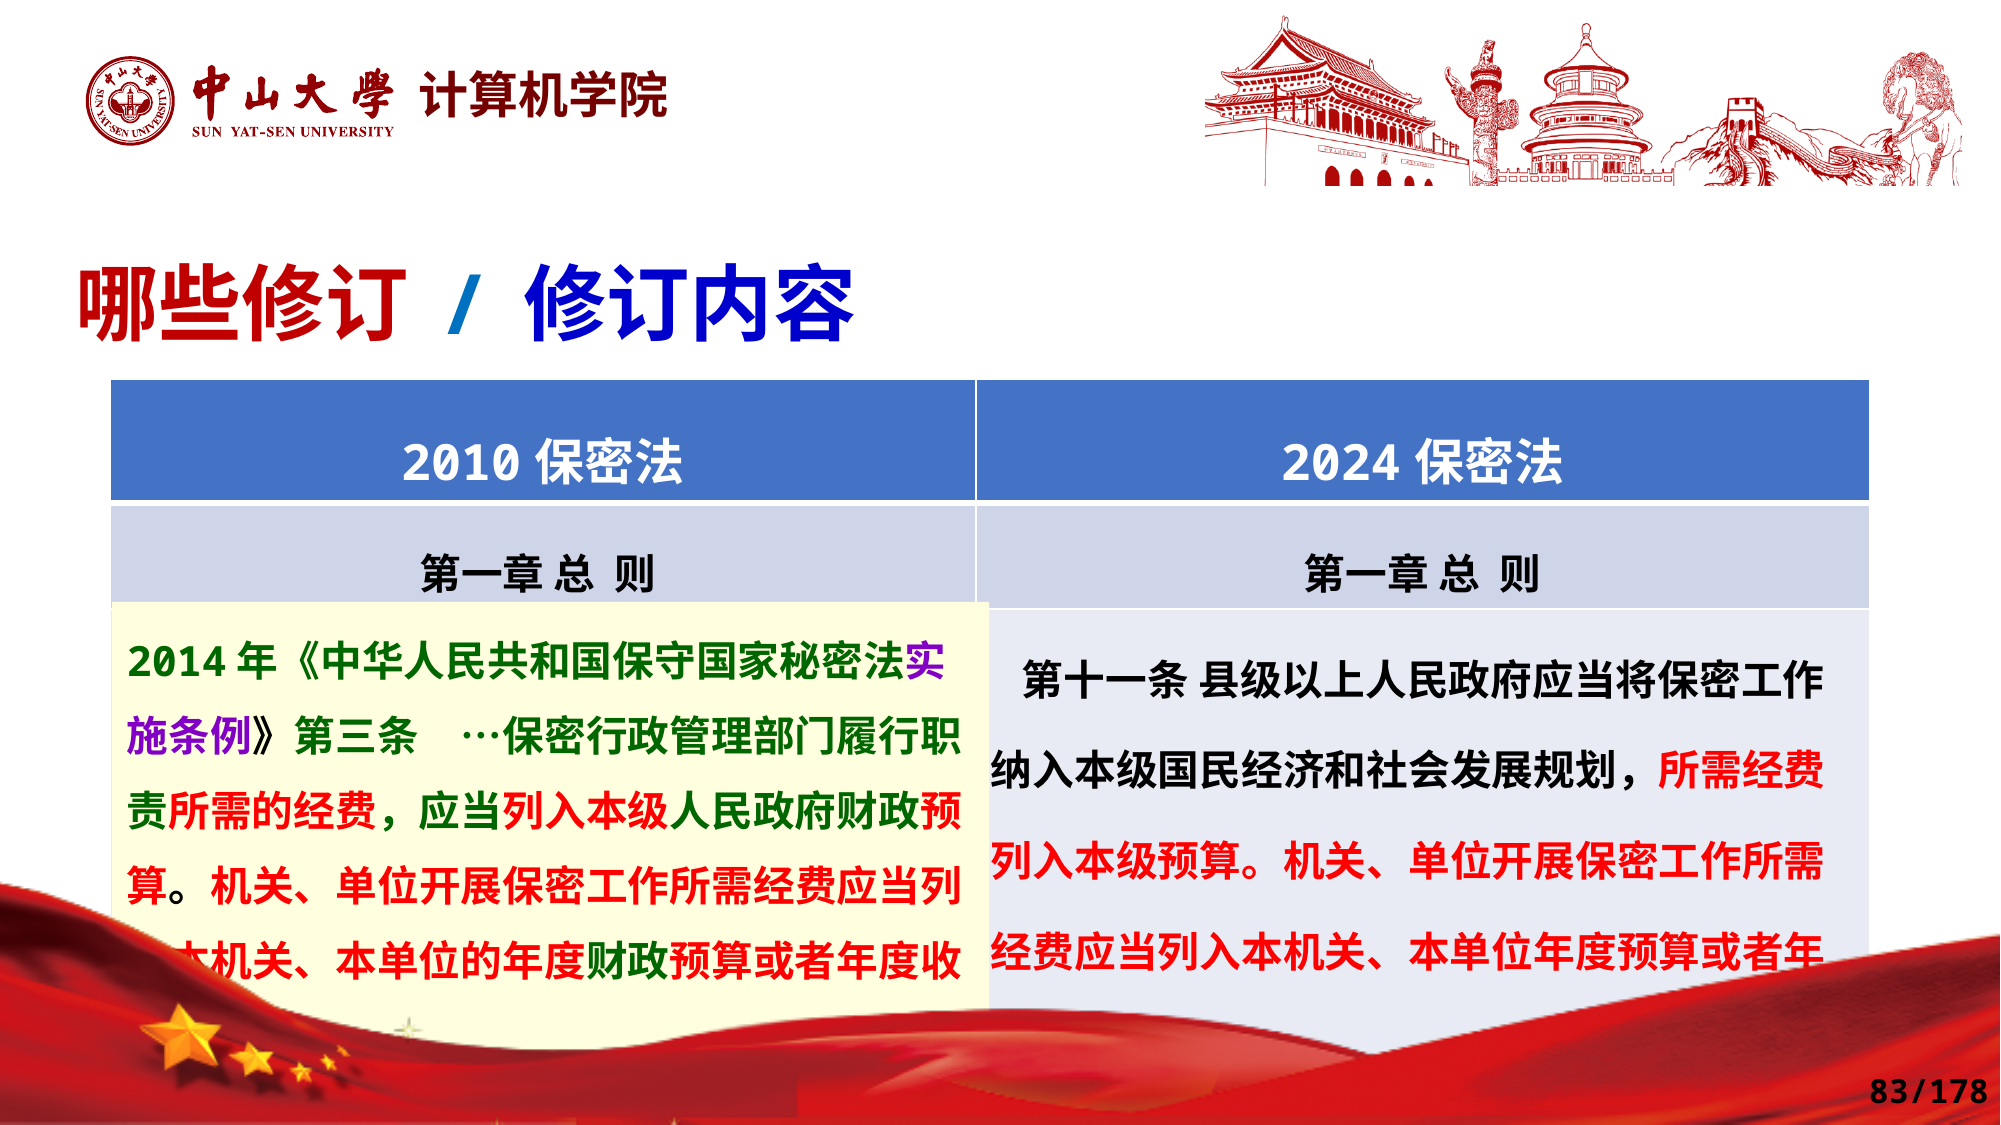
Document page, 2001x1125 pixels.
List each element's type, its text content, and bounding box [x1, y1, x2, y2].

table_cell 第一章 总 则 [111, 506, 975, 608]
text_box 2014年《中华人民共和国保守国家秘密法实施条例》第三条 …保密行政管理部门履行职责所需的经费，应当列入本级人民政府财政预算。机关、单位开展保密工作所需经费应当列入本机关、本单位的年度财政预算或者年度收支计划。 [112, 601, 990, 878]
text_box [85, 56, 946, 146]
table_header 2024保密法 [977, 380, 1869, 500]
picture [0, 878, 2000, 1125]
table_cell 第十一条 县级以上人民政府应当将保密工作纳入本级国民经济和社会发展规划，所需经费列入本级预算。机关、单位开展保密工作所需经费应当列入本机关、本单位年度预算或者年度收支计划。 [990, 610, 1869, 878]
picture [1204, 0, 1963, 186]
table_cell 第一章 总 则 [977, 506, 1869, 608]
text_box 哪些修订 / 修订内容 [60, 204, 1130, 359]
table_header 2010保密法 [111, 380, 975, 500]
